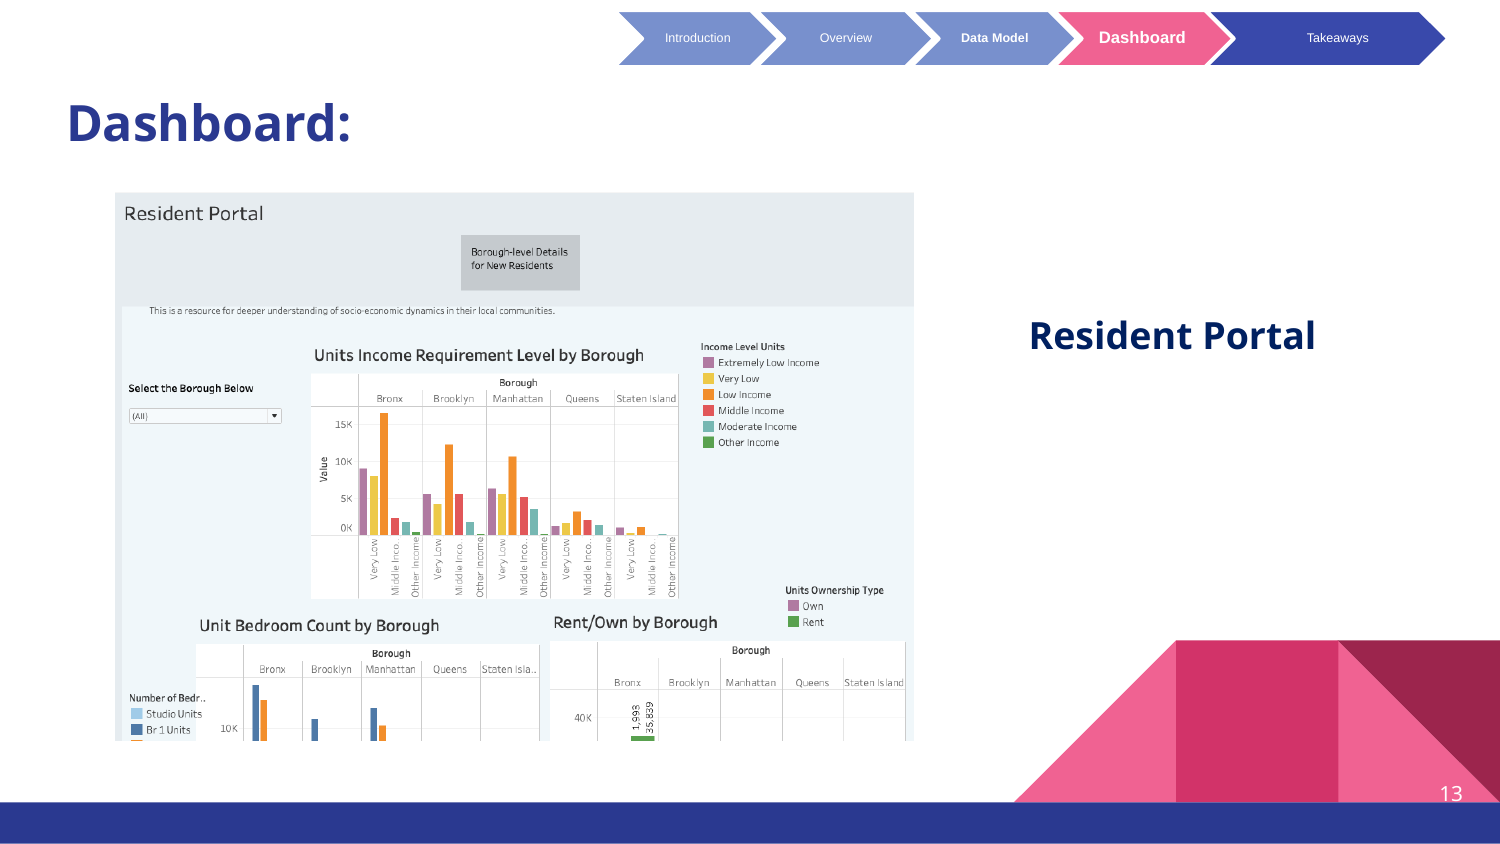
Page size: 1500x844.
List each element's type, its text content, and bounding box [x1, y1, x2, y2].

picture [115, 192, 914, 741]
list Resident Portal [1013, 290, 1363, 470]
title Dashboard: [51, 67, 1449, 167]
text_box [613, 9, 1449, 68]
slide_number ‹#› [1387, 762, 1478, 828]
